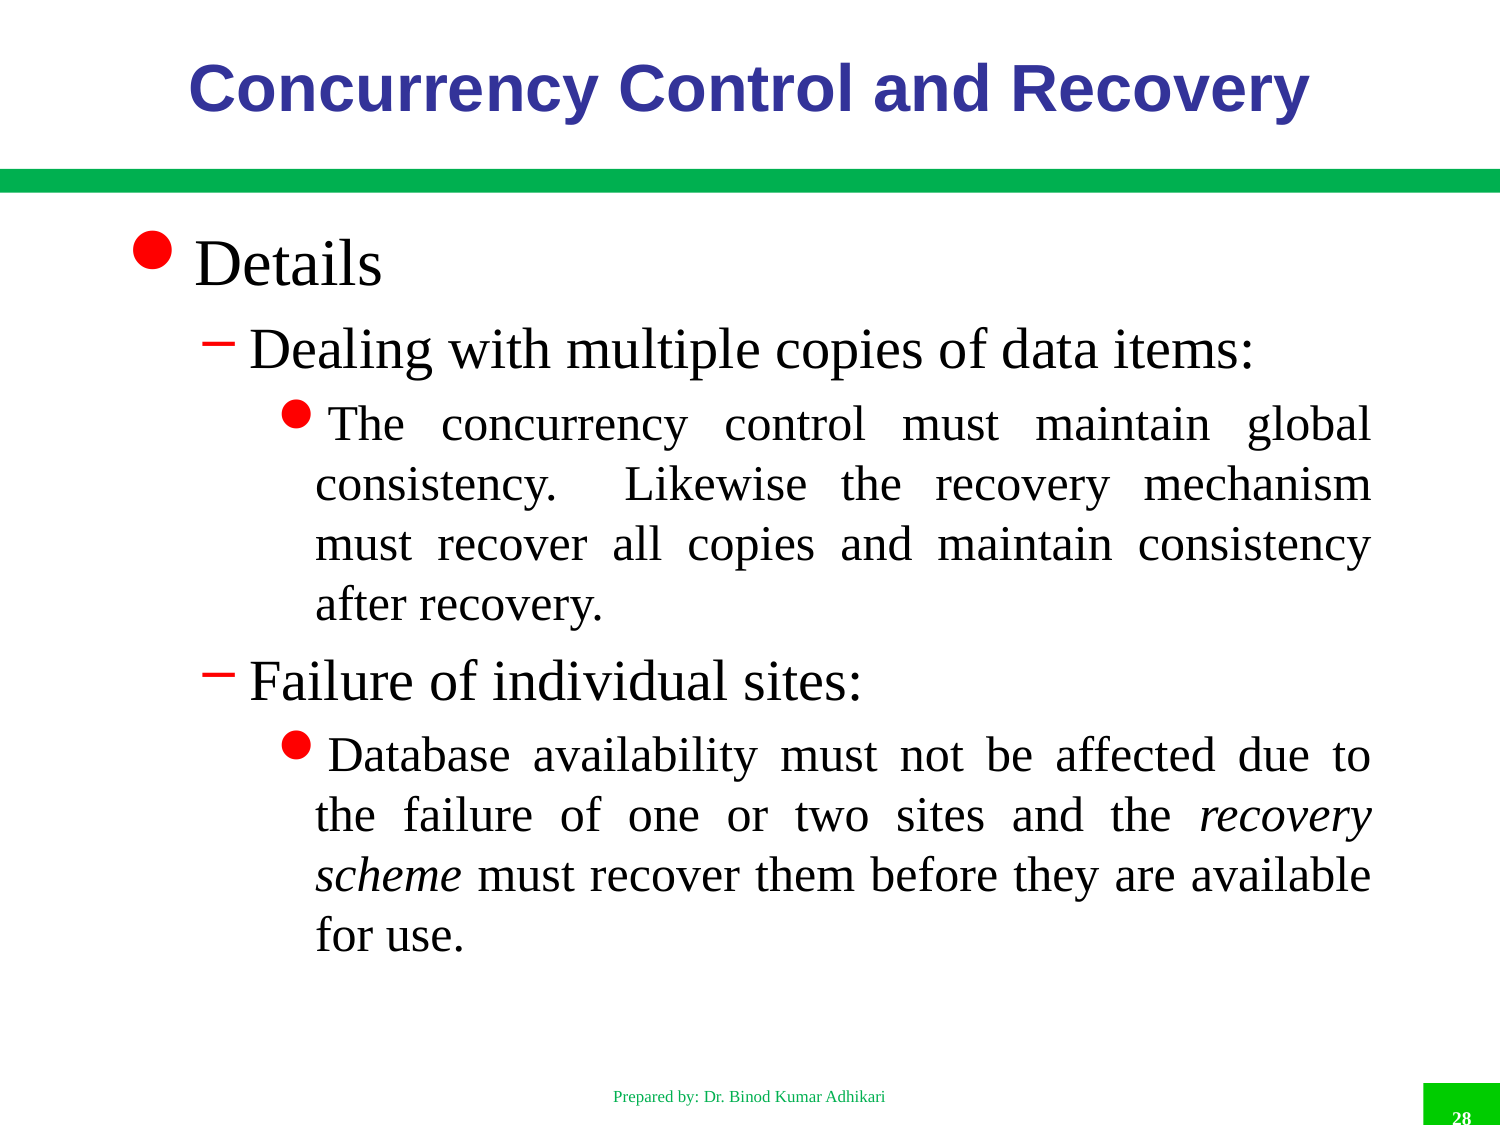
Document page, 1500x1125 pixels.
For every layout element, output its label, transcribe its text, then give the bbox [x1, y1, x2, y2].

title Concurrency Control and Recovery [112, 35, 1388, 135]
footer Prepared by: Dr. Binod Kumar Adhikari [465, 1046, 1034, 1122]
slide_number 28 [1423, 1083, 1500, 1125]
list Details Dealing with multiple copies of data items: The concurrency control must maintain global consistency. Likewise the recovery mechanism must recover all copies and maintain consistency after recovery. Failure of individual sites: Database availability must not be affected due to the failure of one or two sites and the recovery scheme must recover them before they are available for use. [112, 211, 1388, 1000]
